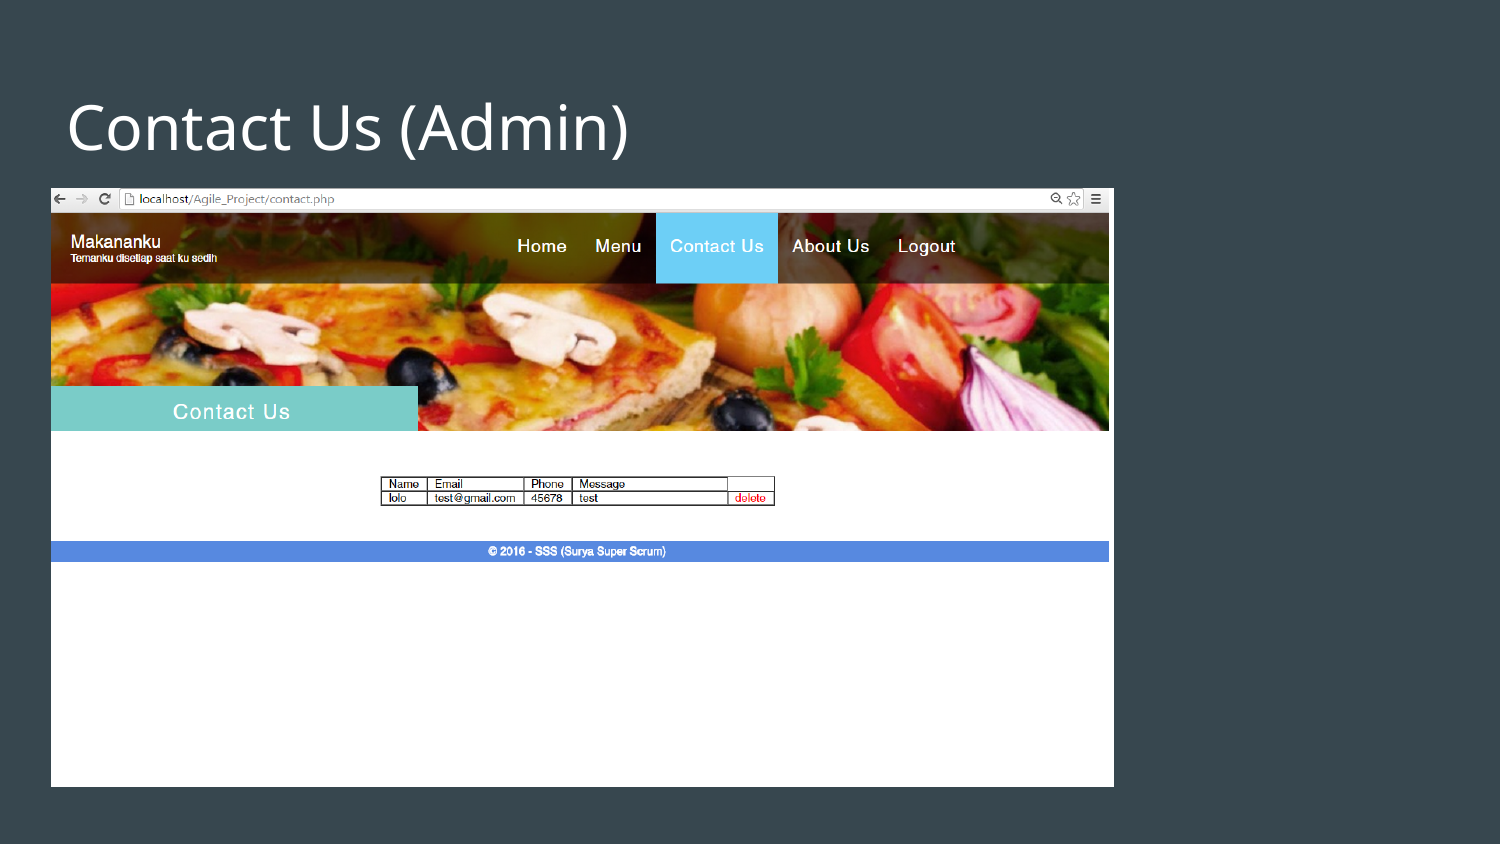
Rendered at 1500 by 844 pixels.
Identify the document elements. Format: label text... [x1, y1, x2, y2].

picture [50, 188, 1115, 787]
title Contact Us (Admin) [51, 72, 1449, 167]
